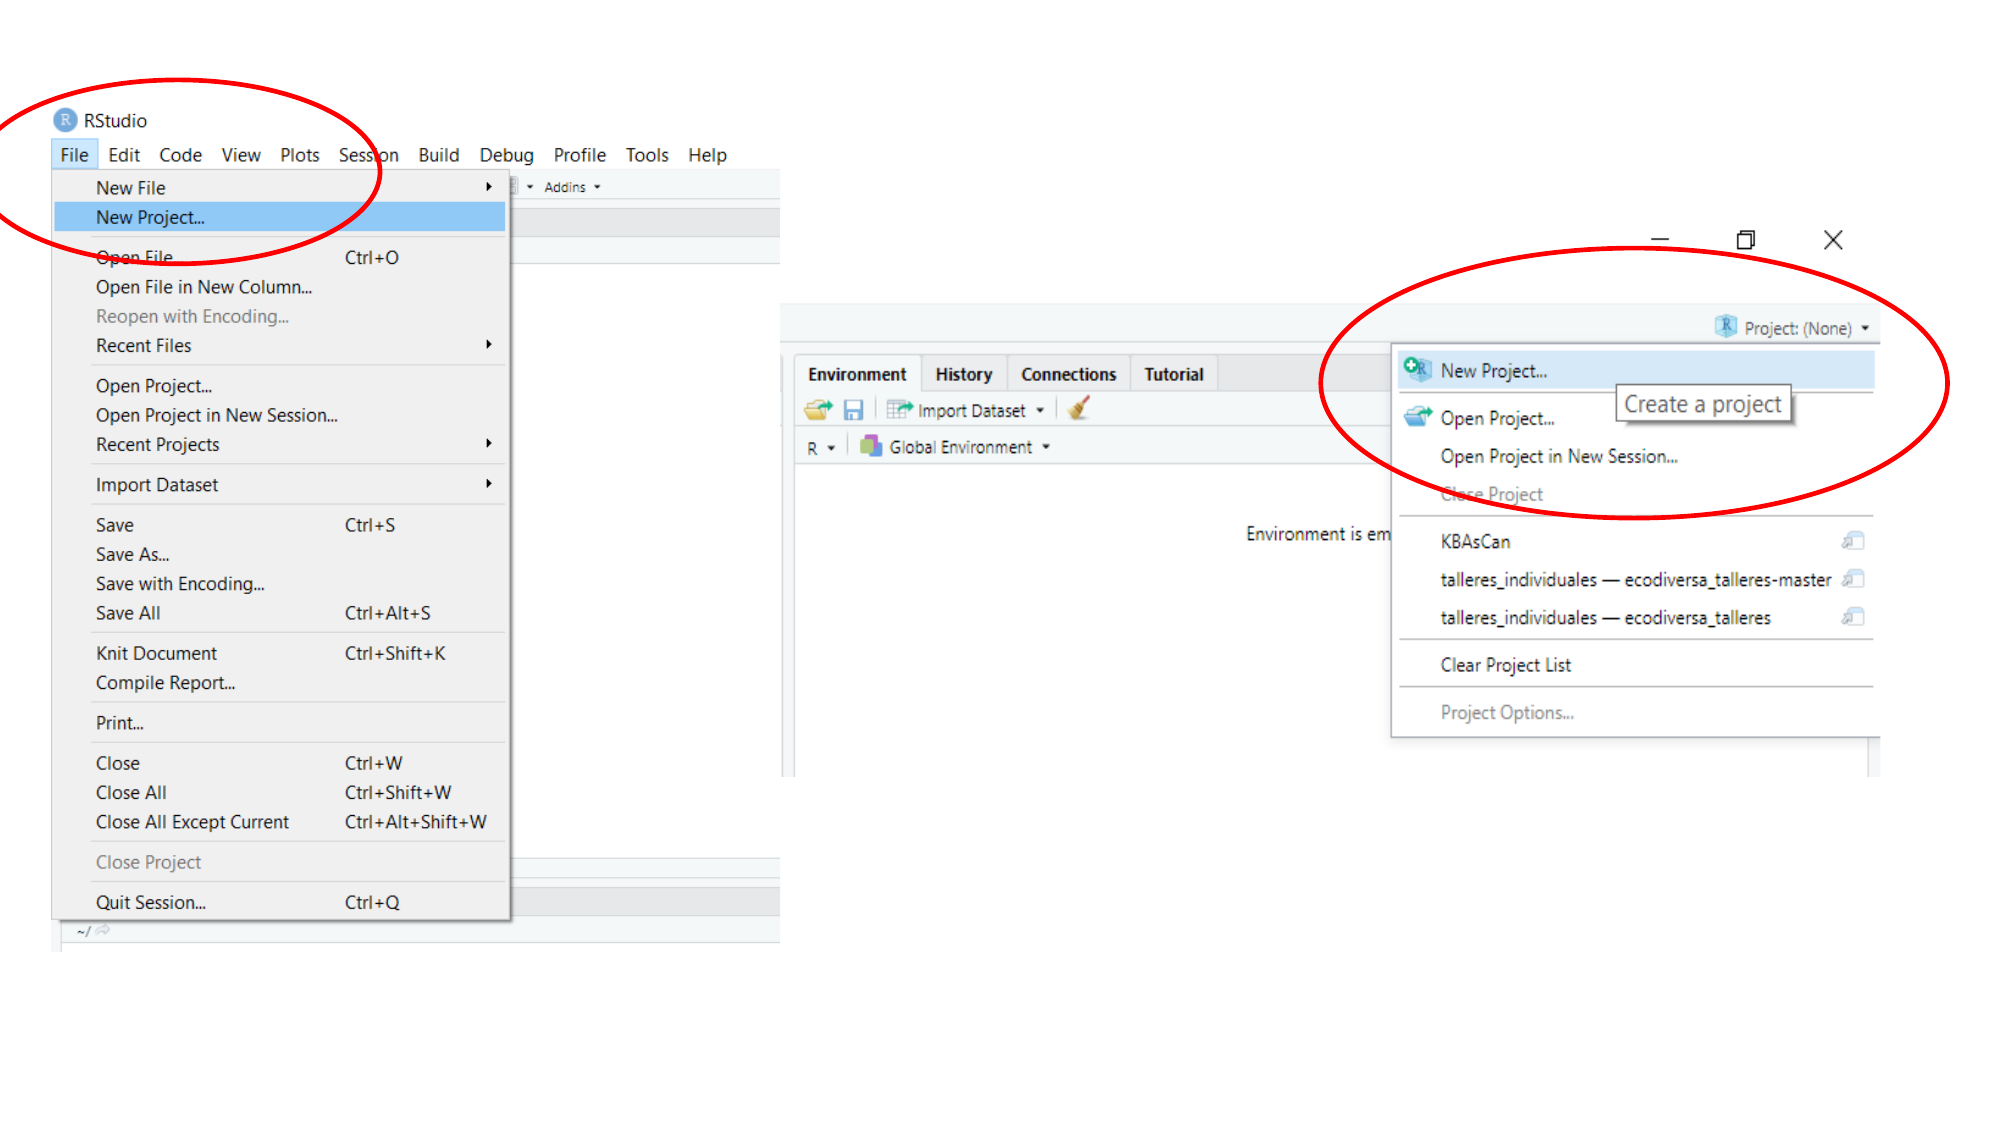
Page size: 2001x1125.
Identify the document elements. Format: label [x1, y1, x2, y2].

text_box [0, 79, 781, 952]
text_box [780, 218, 1948, 777]
